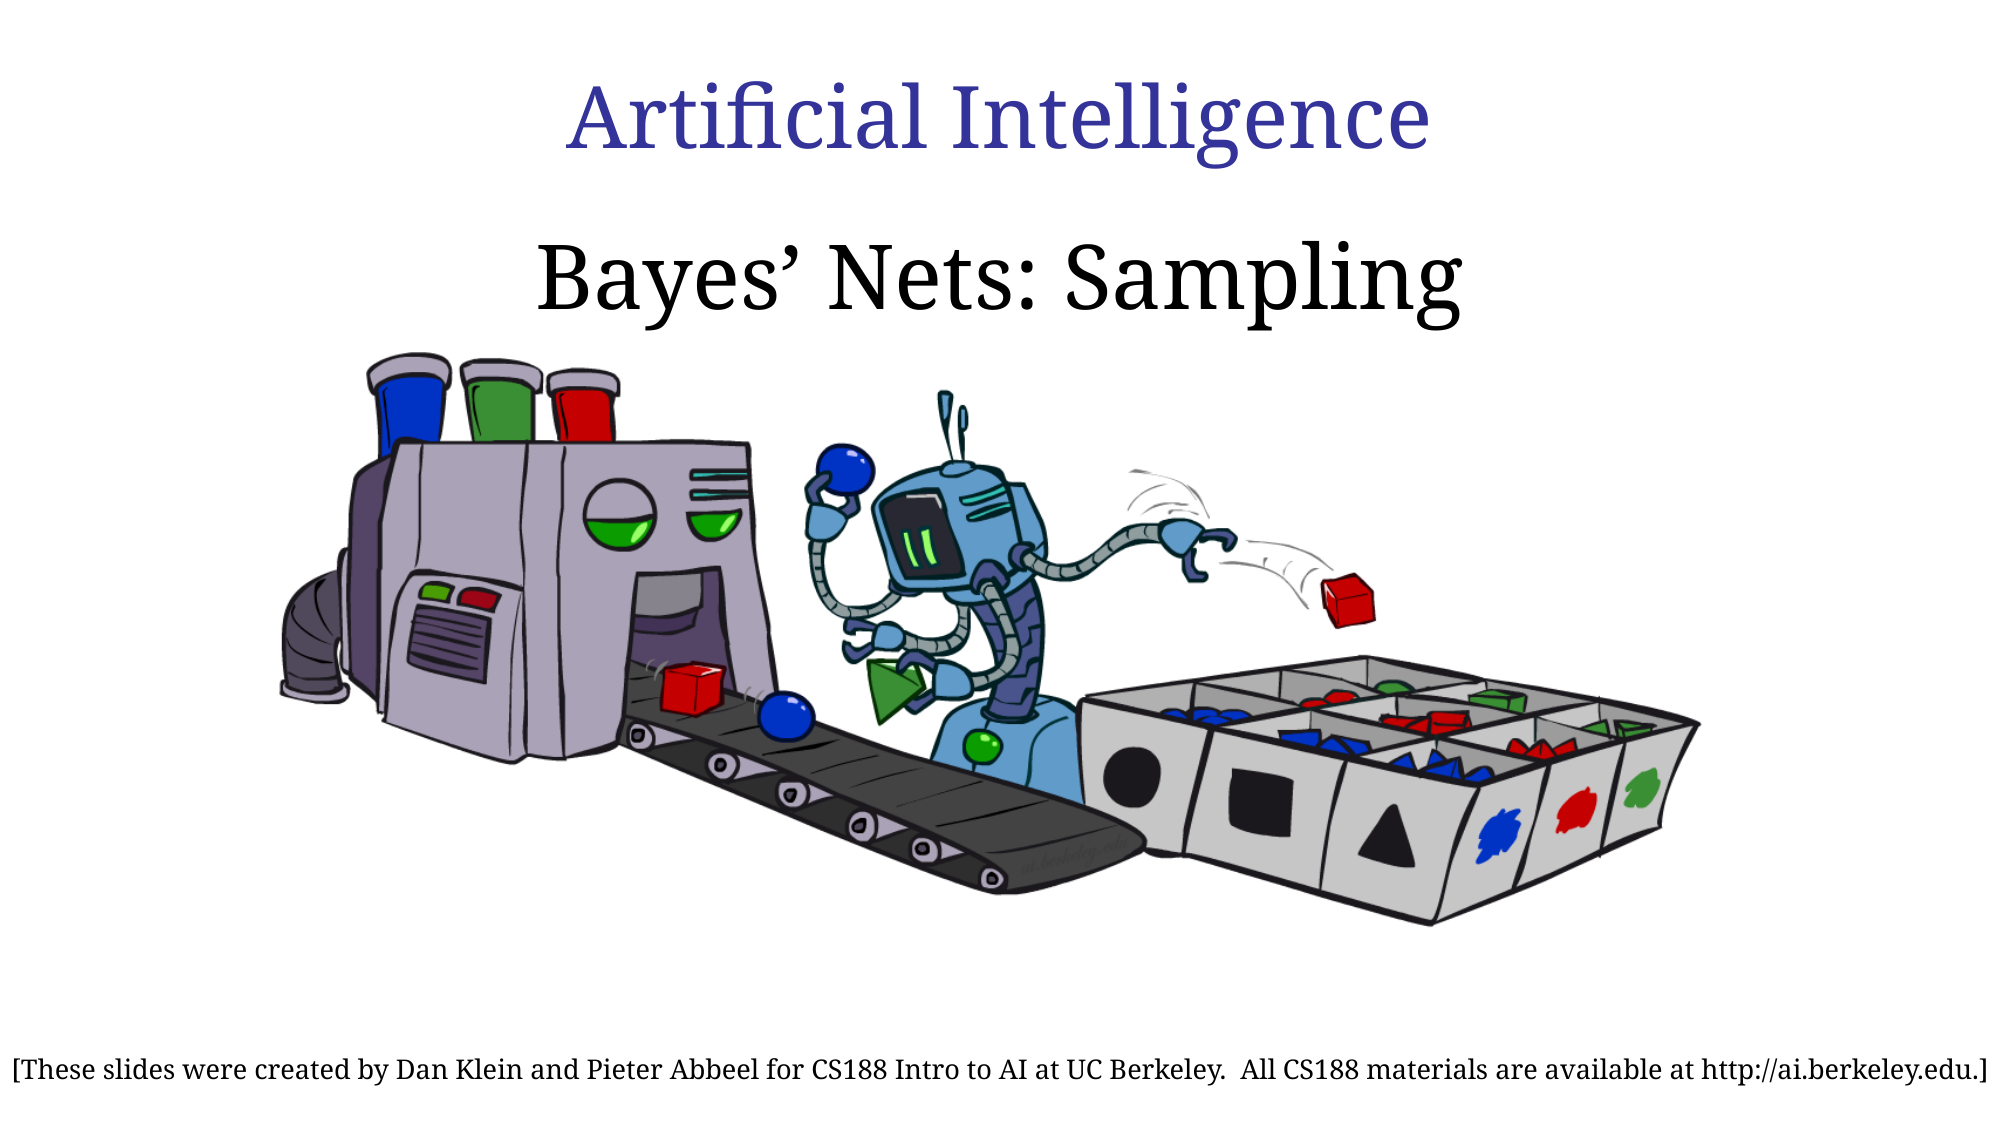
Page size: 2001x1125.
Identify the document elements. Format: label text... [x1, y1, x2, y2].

text_box Bayes’ Nets: Sampling [0, 212, 2000, 463]
text_box Artificial Intelligence [0, 45, 2000, 212]
text_box [These slides were created by Dan Klein and Pieter Abbeel for CS188 Intro to AI at UC Berkeley. All CS188 materials are available at http://ai.berkeley.edu.] [5, 984, 1995, 1091]
picture [262, 337, 1710, 933]
